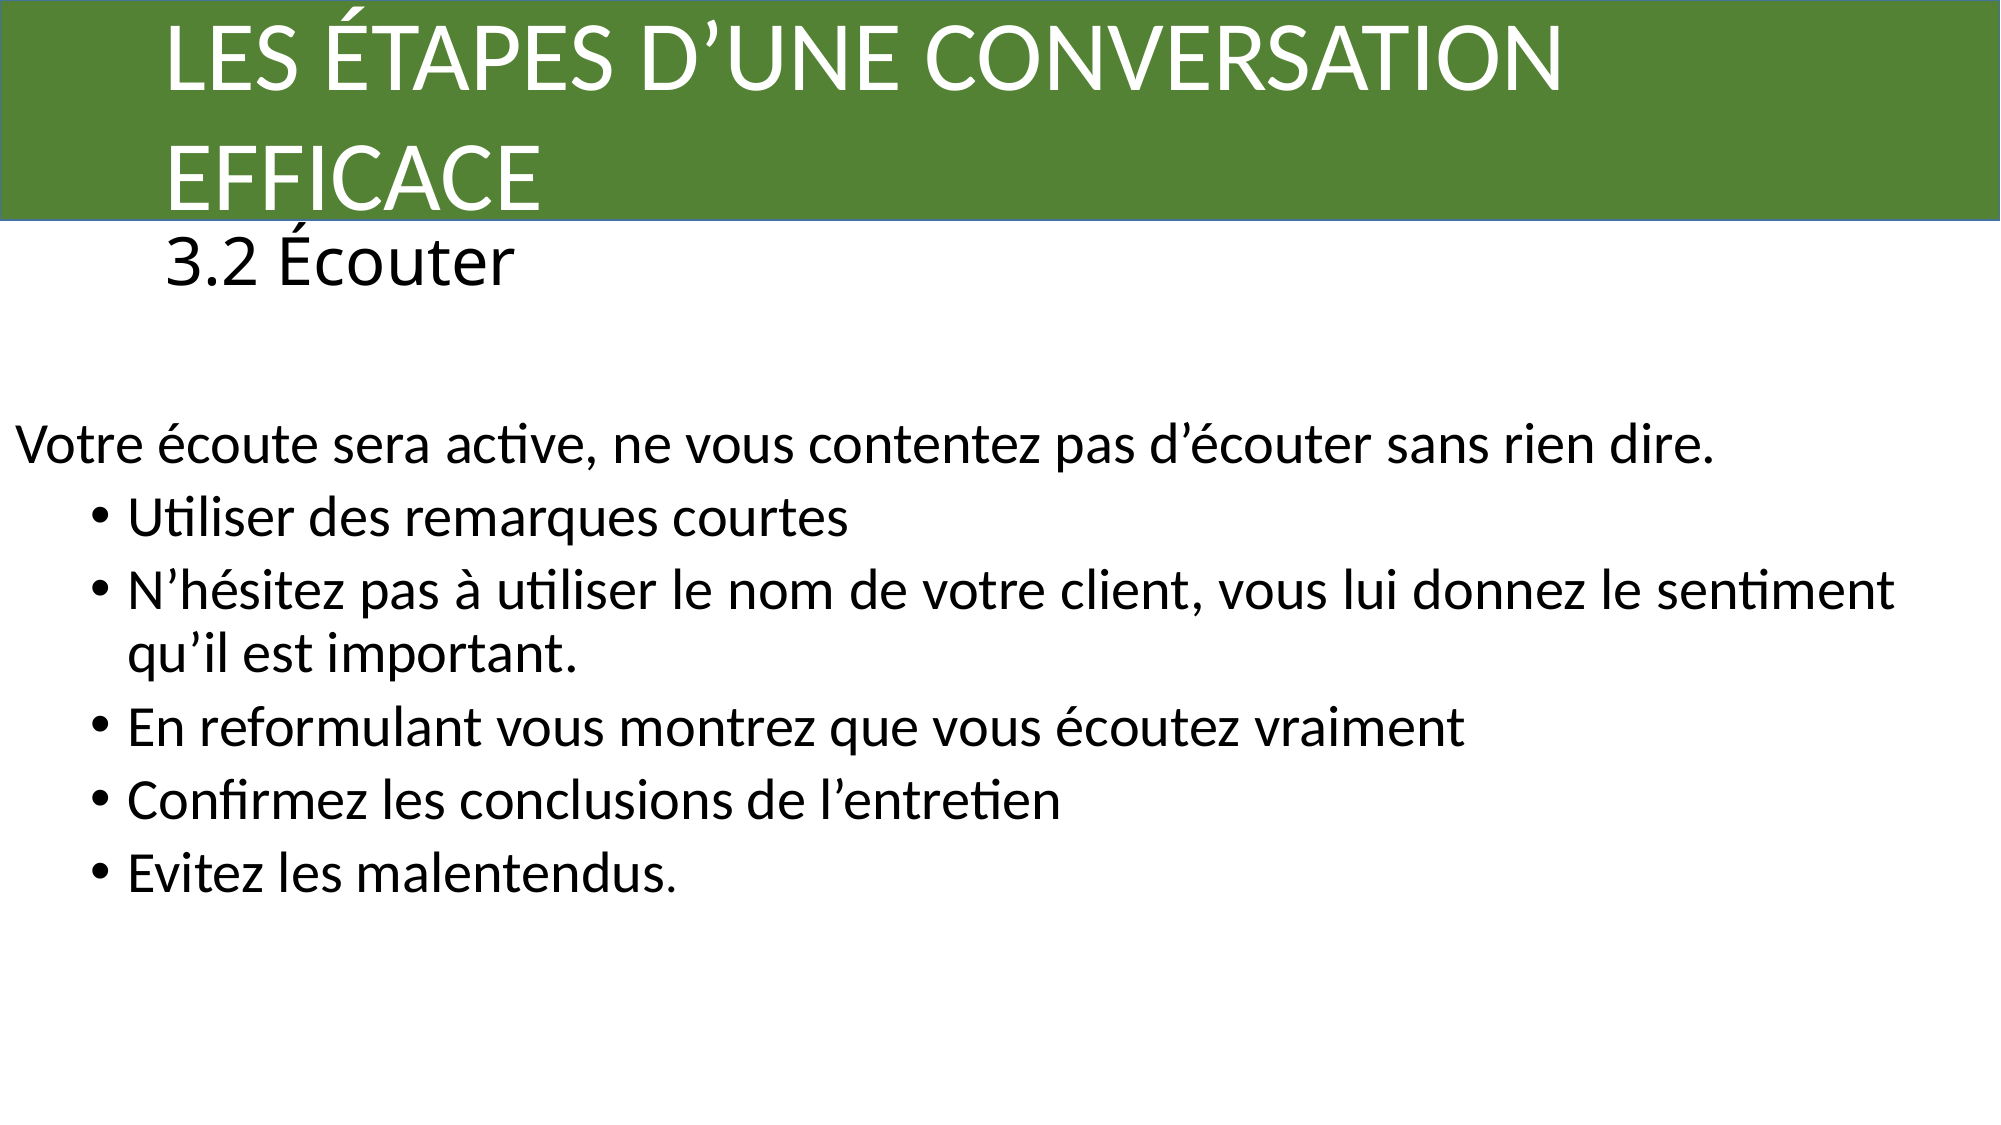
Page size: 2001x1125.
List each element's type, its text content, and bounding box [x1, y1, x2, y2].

text_box LES ÉTAPES D’UNE CONVERSATION EFFICACE [0, 0, 2000, 221]
list 3.2 Écouter Votre écoute sera active, ne vous contentez pas d’écouter sans rien dire. Utiliser des remarques courtes N’hésitez pas à utiliser le nom de votre client, vous lui donnez le sentiment qu’il est important. En reformulant vous montrez que vous écoutez vraiment Confirmez les conclusions de l’entretien Evitez les malentendus. [0, 219, 1912, 1125]
